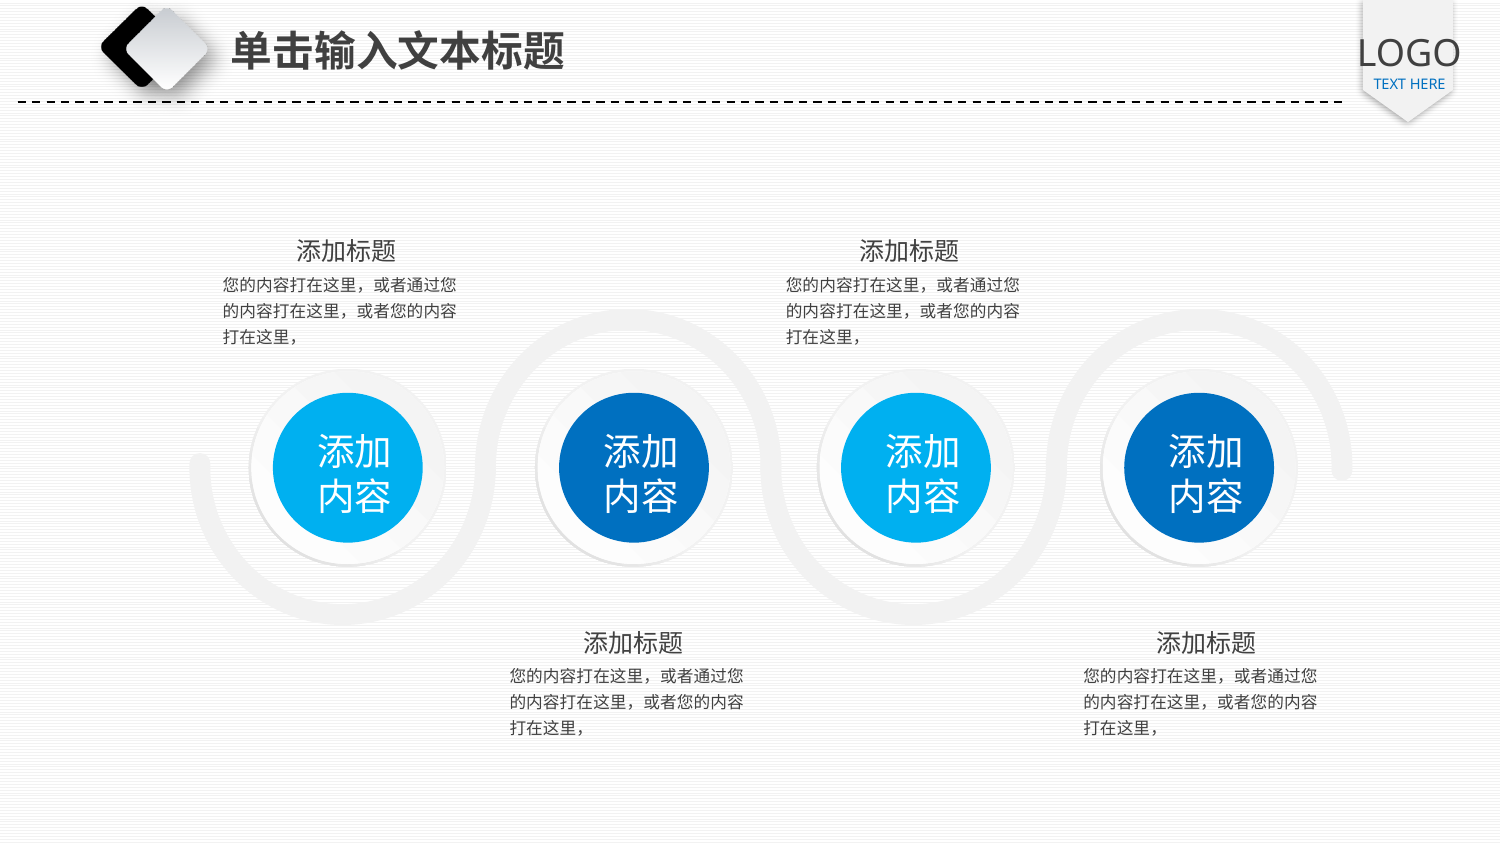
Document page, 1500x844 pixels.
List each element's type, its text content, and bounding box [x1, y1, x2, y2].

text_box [207, 220, 482, 356]
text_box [1068, 612, 1343, 747]
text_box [199, 319, 1343, 615]
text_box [248, 368, 447, 567]
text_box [494, 612, 769, 747]
picture [116, 0, 217, 99]
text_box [1099, 368, 1299, 567]
text_box 单击输入文本标题 [219, 19, 577, 81]
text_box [770, 220, 1045, 356]
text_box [534, 368, 734, 567]
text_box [816, 368, 1016, 567]
